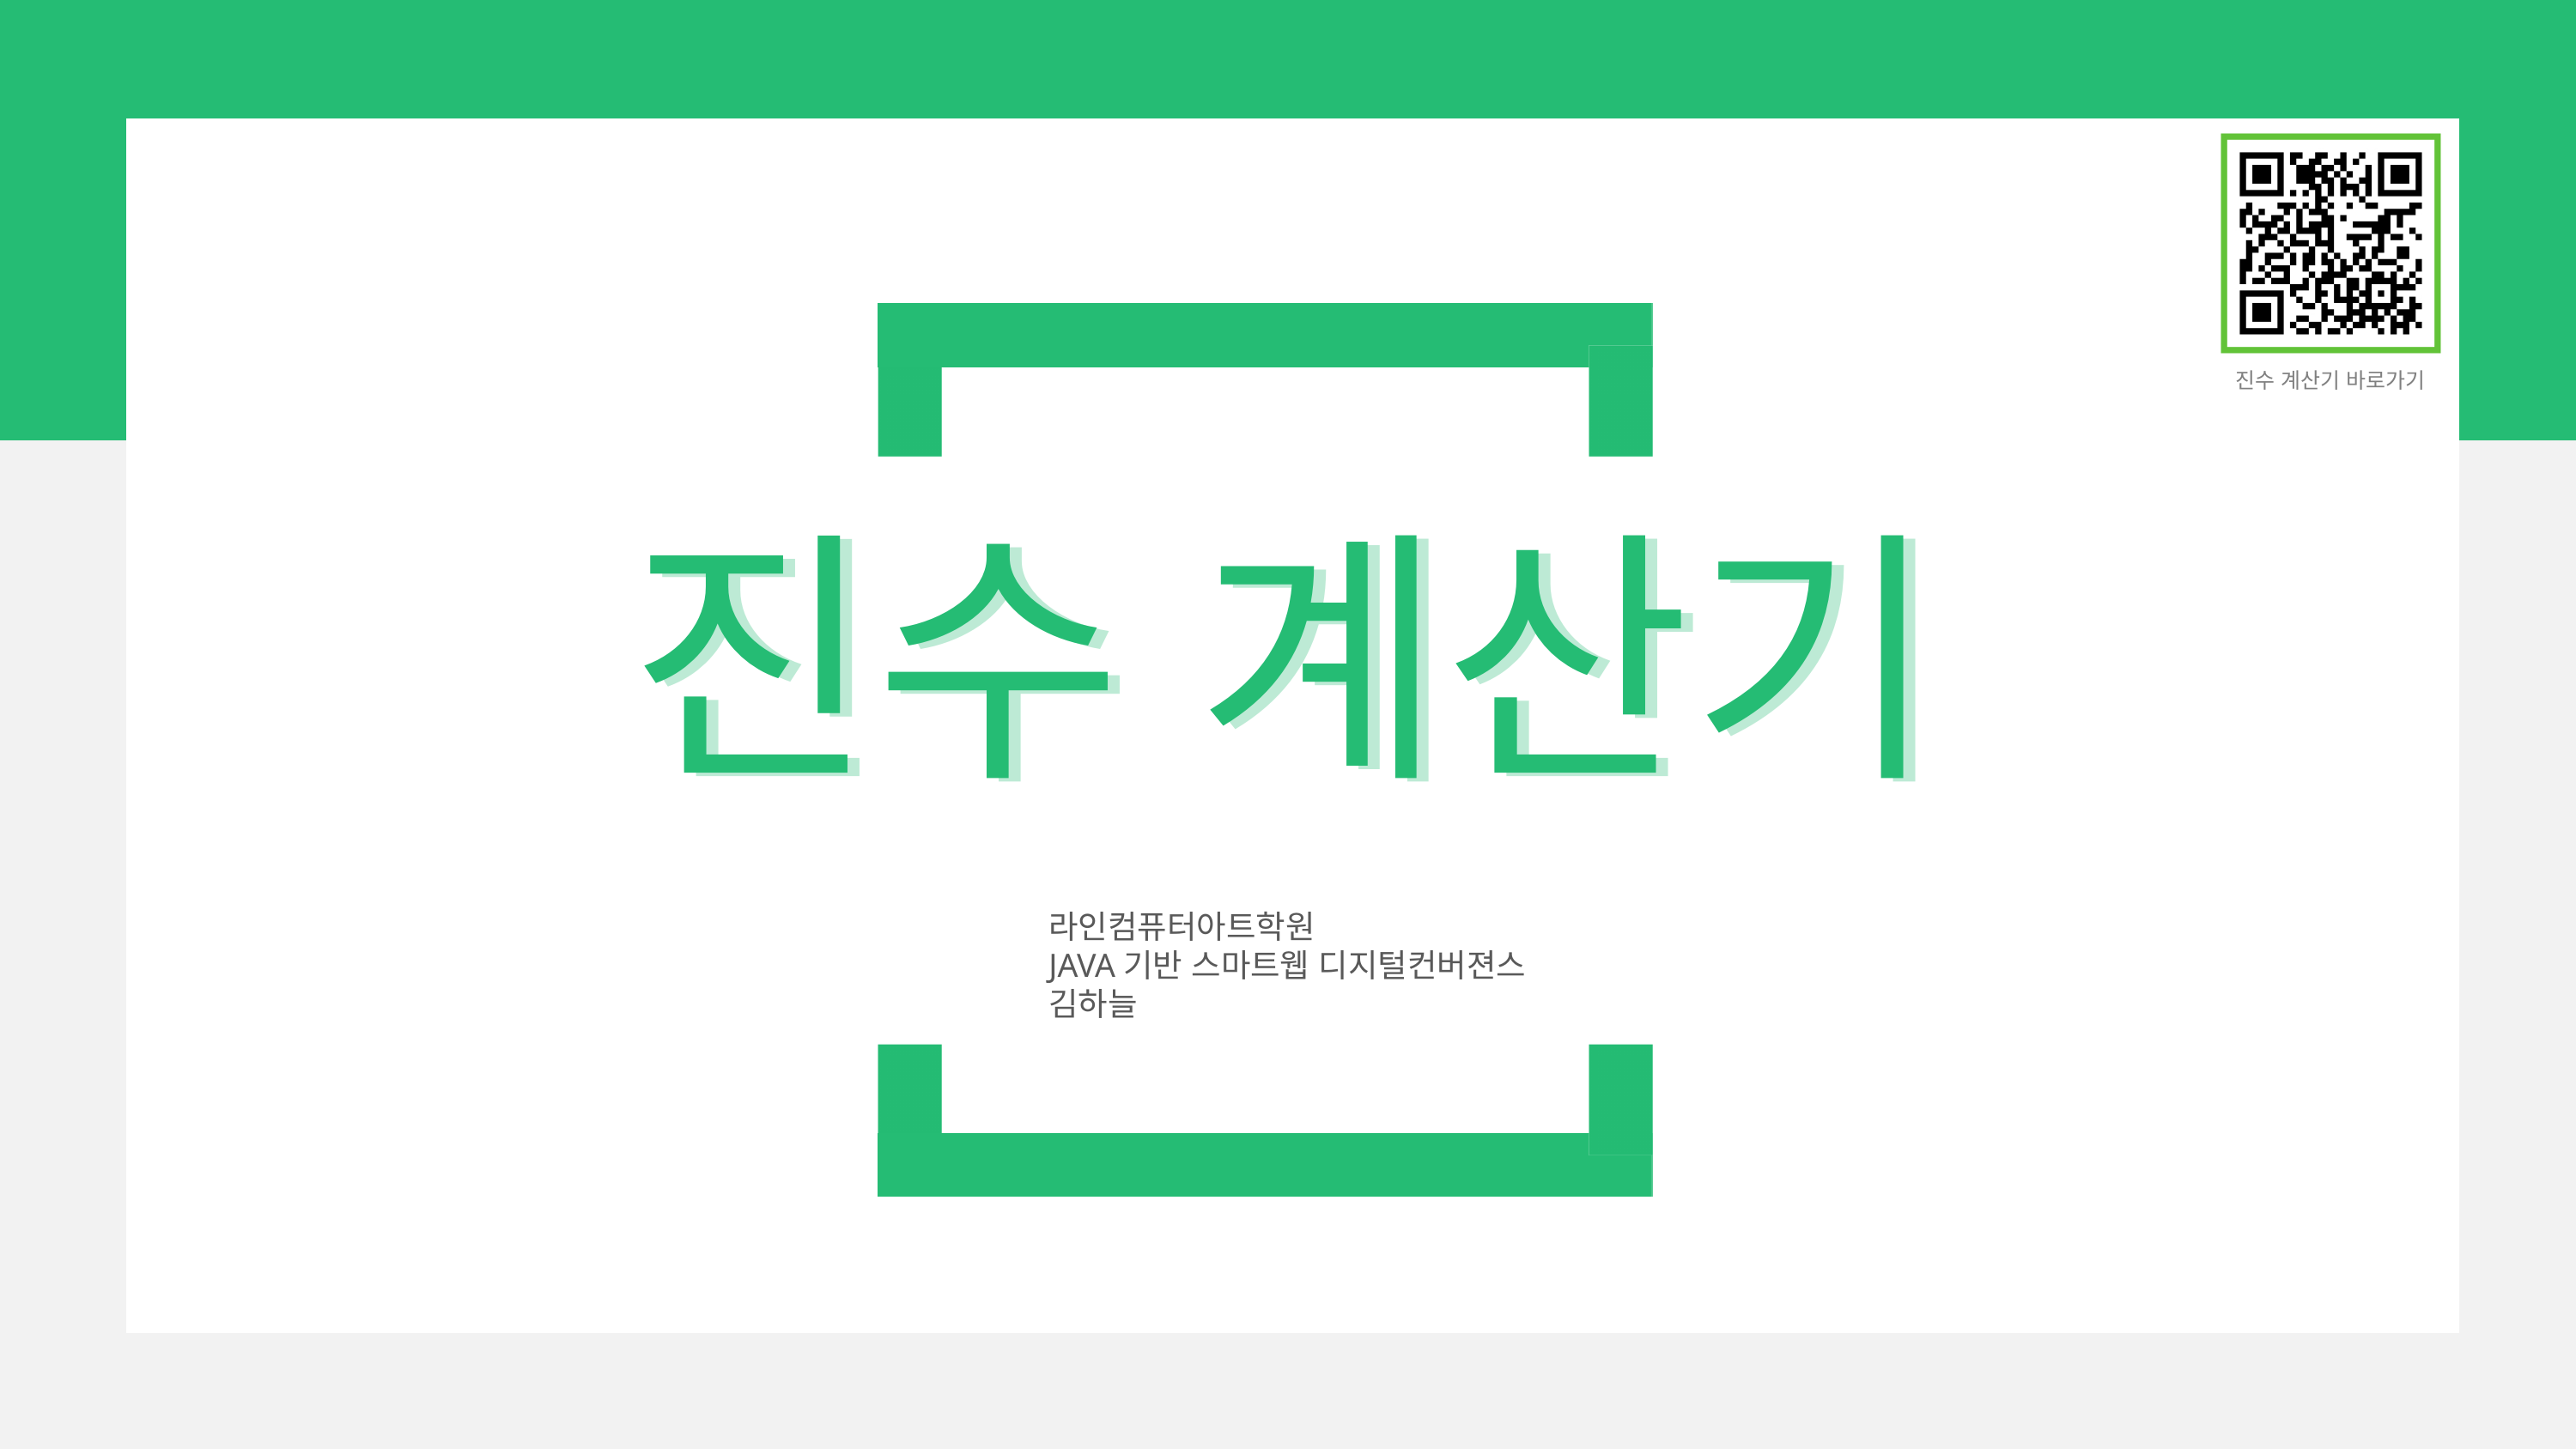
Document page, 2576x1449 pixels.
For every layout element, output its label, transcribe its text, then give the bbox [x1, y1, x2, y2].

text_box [2210, 125, 2451, 400]
picture [0, 0, 2576, 1333]
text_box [595, 482, 1984, 825]
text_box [877, 303, 1653, 457]
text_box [877, 1044, 1653, 1197]
text_box 라인컴퓨터아트학원 JAVA기반 스마트웹 디지털컨버젼스 김하늘 [1036, 900, 1540, 1029]
